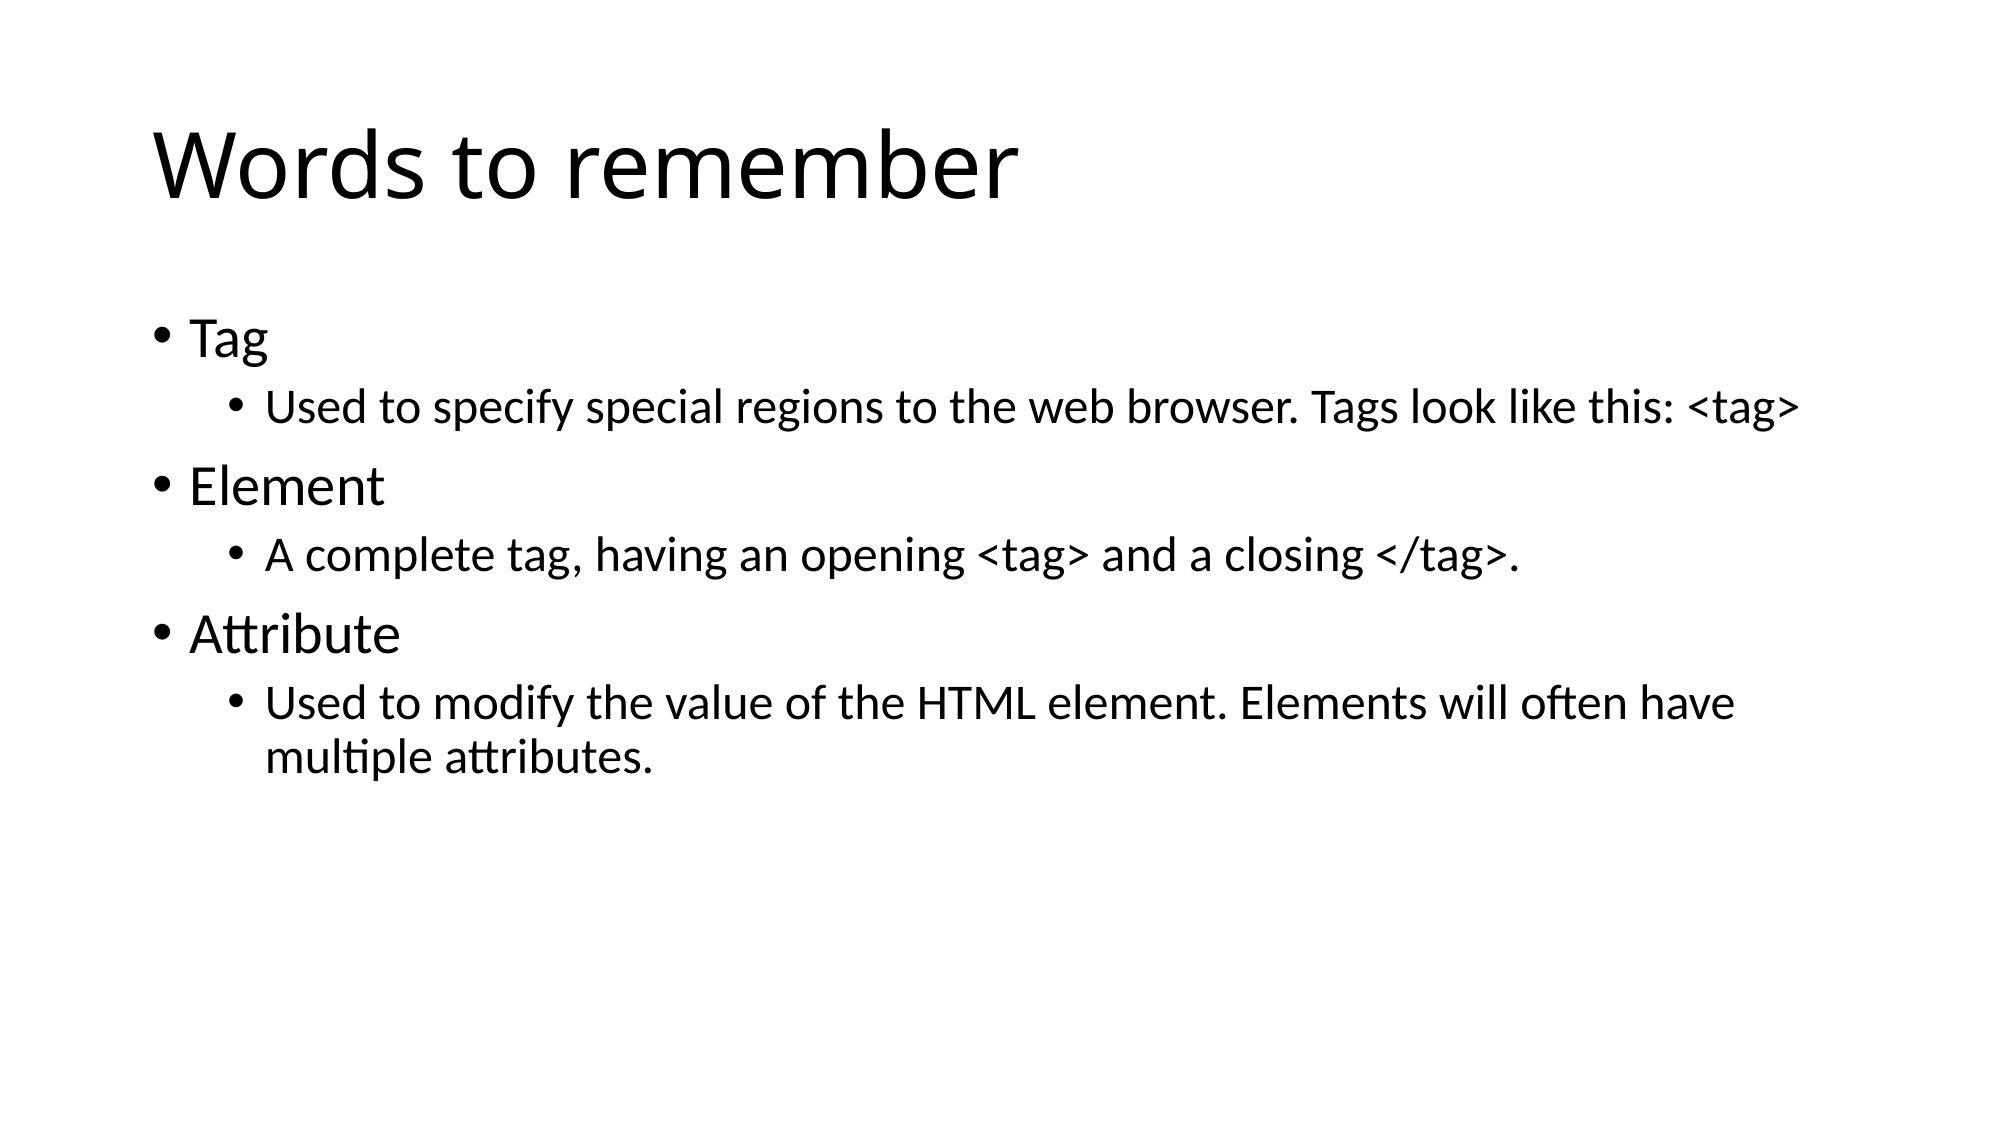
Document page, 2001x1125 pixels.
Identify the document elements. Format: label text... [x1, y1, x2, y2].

list Tag Used to specify special regions to the web browser. Tags look like this: <tag> Element A complete tag, having an opening <tag> and a closing </tag>. Attribute Used to modify the value of the HTML element. Elements will often have multiple attributes. [137, 299, 1863, 1014]
title Words to remember [137, 59, 1863, 278]
